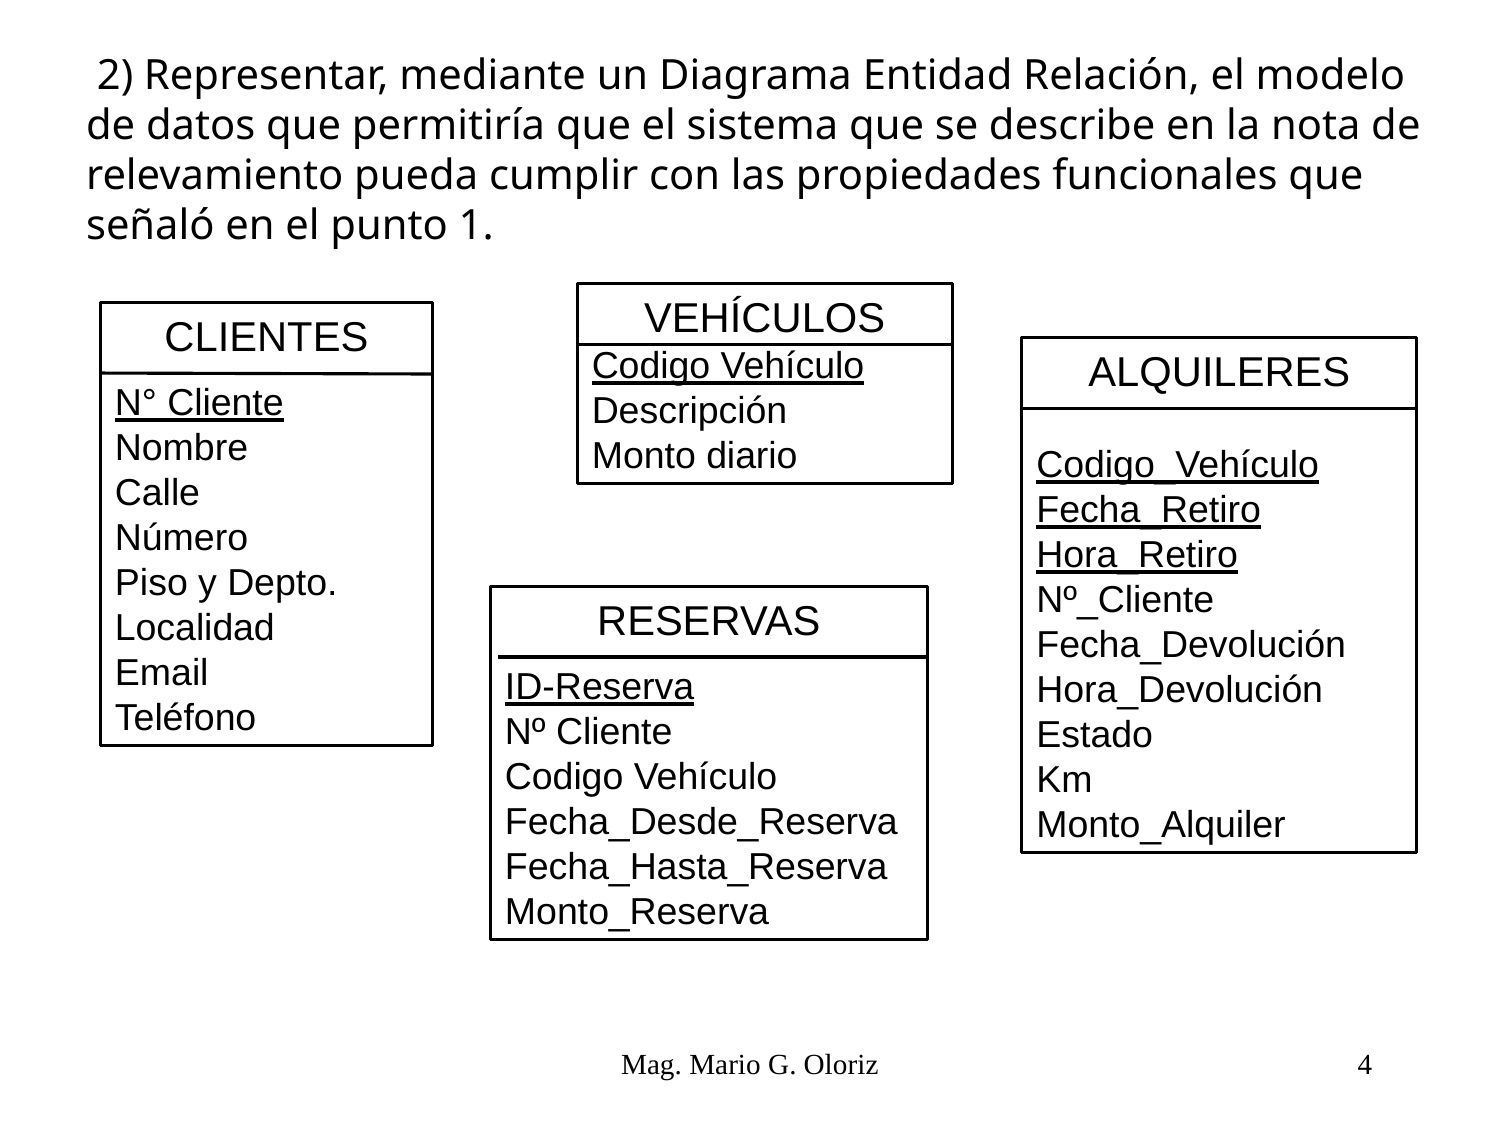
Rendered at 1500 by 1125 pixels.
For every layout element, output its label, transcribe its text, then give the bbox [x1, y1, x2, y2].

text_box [489, 585, 928, 948]
footer Mag. Mario G. Oloriz [512, 1024, 988, 1101]
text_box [576, 283, 953, 486]
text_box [1021, 337, 1418, 858]
slide_number 4 [1074, 1024, 1388, 1101]
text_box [100, 301, 433, 755]
title 2) Representar, mediante un Diagrama Entidad Relación, el modelo de datos que permitiría que el sistema que se describe en la nota de relevamiento pueda cumplir con las propiedades funcionales que señaló en el punto 1. [70, 28, 1459, 217]
